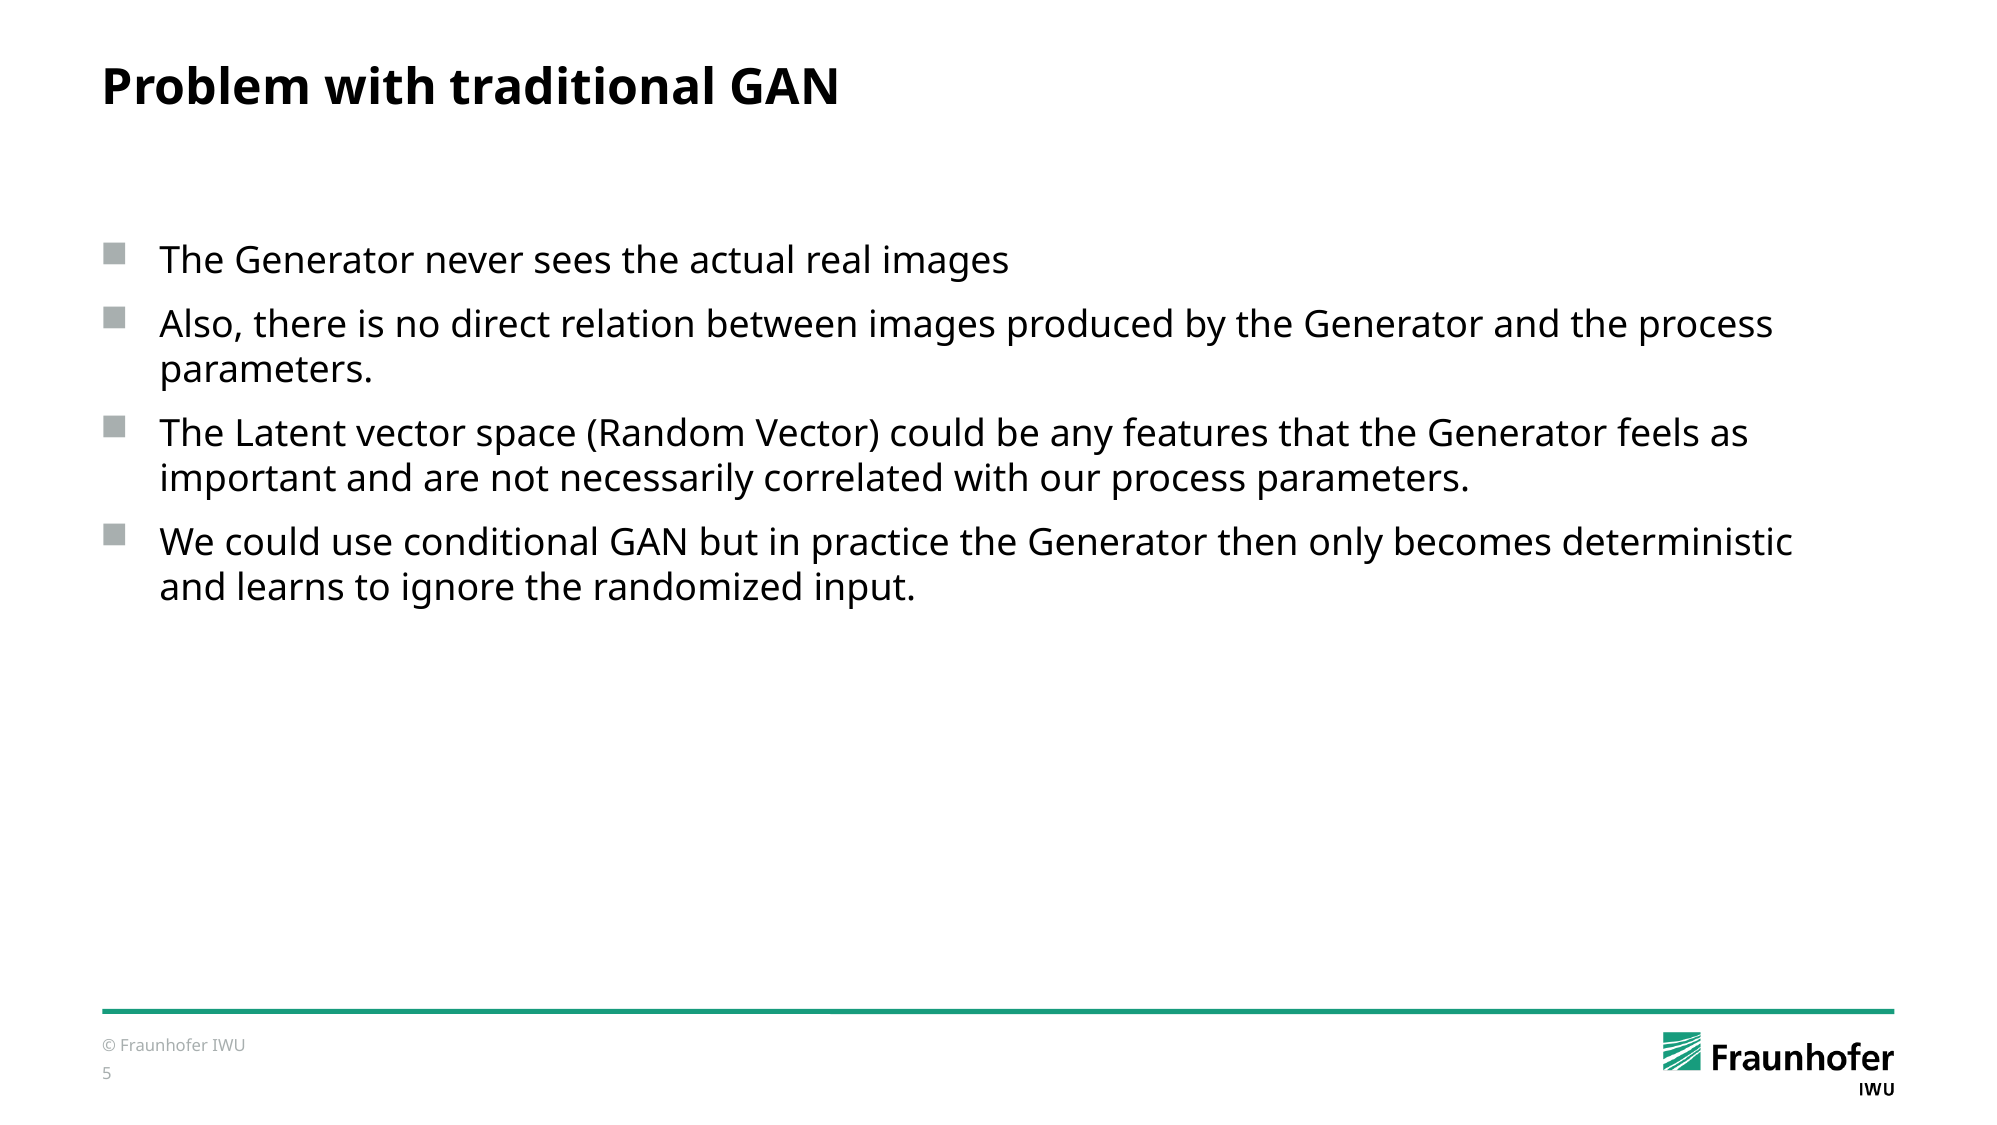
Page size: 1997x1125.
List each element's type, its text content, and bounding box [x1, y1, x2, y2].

title Problem with traditional GAN [101, 54, 1894, 116]
list The Generator never sees the actual real images Also, there is no direct relation between images produced by the Generator and the process parameters. The Latent vector space (Random Vector) could be any features that the Generator feels as important and are not necessarily correlated with our process parameters. We could use conditional GAN but in practice the Generator then only becomes deterministic and learns to ignore the randomized input. [100, 236, 1829, 1004]
picture [1661, 1030, 1895, 1097]
